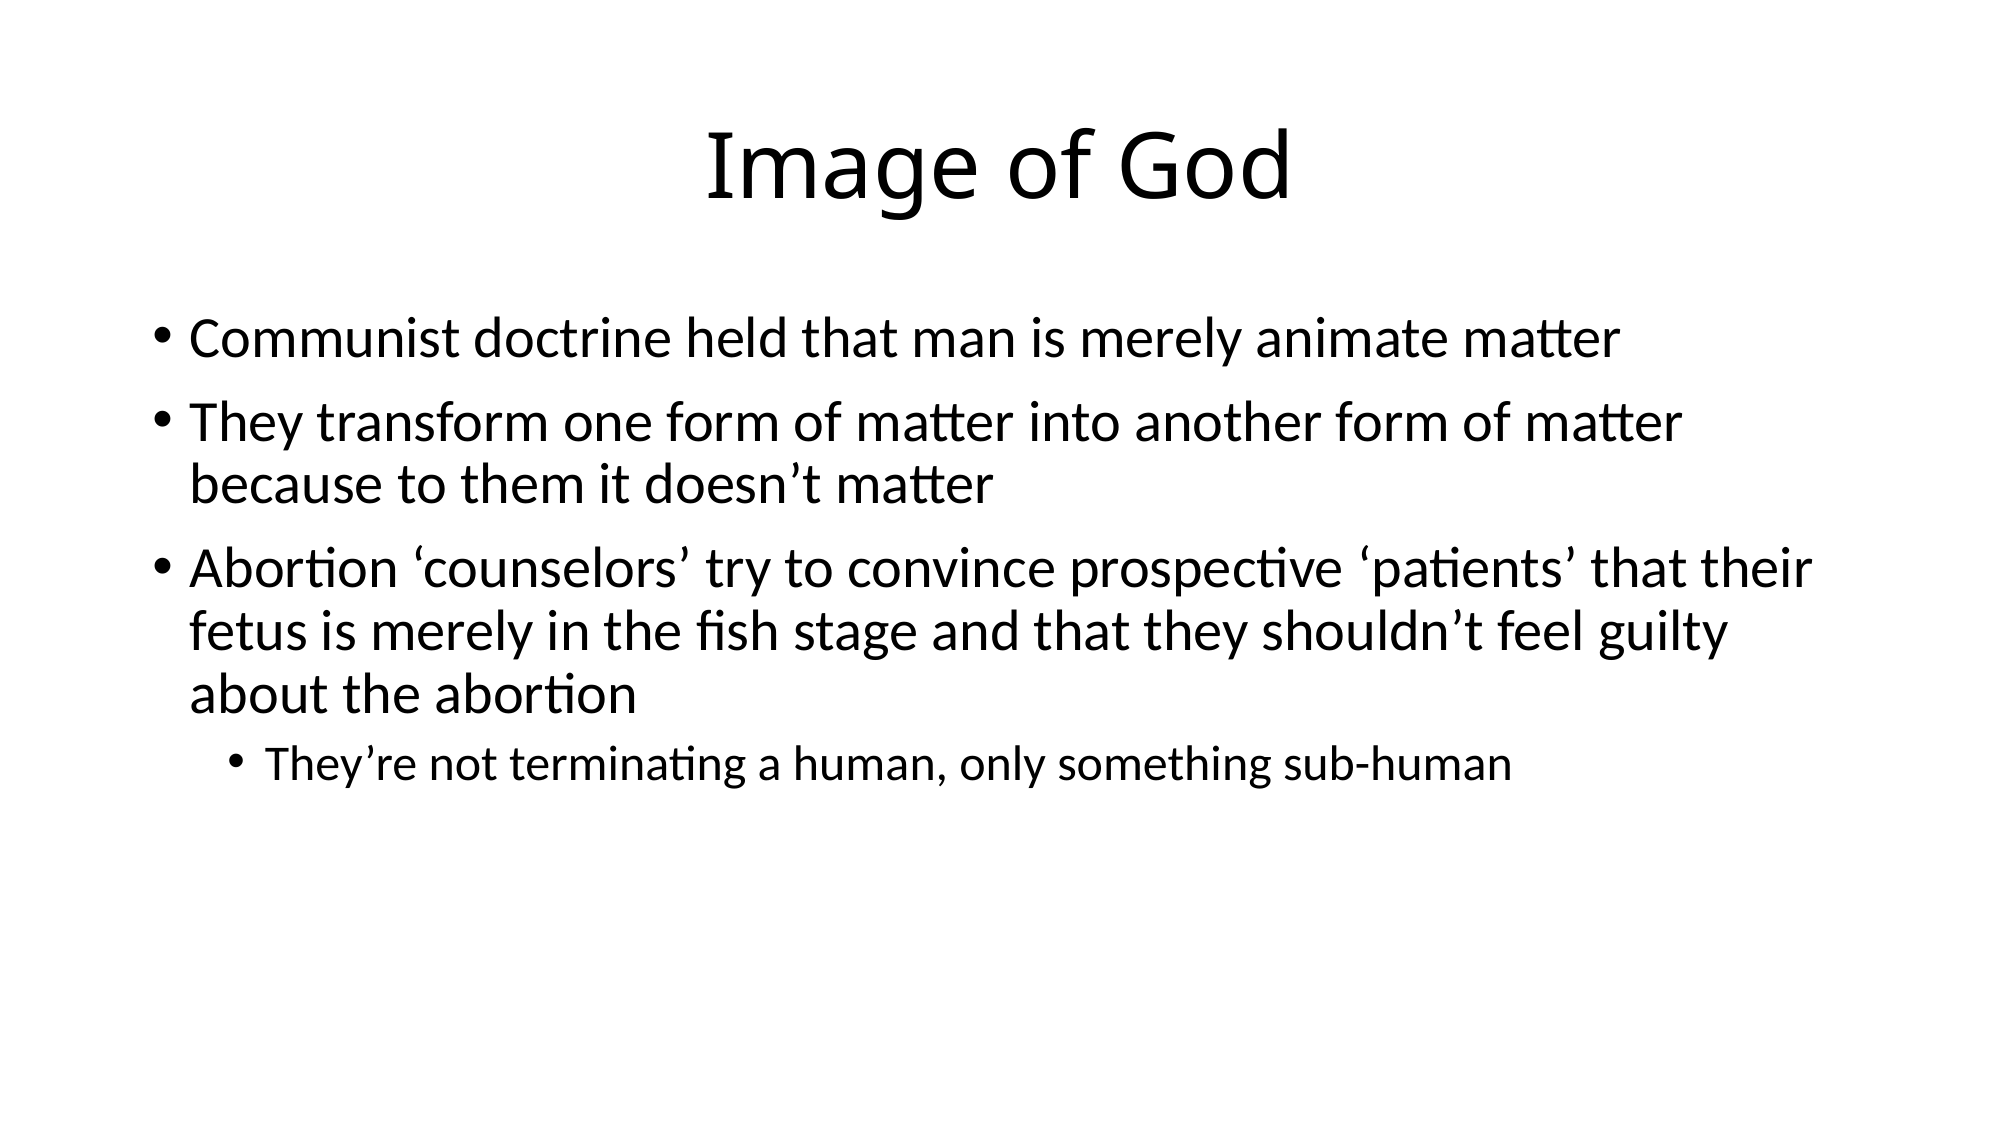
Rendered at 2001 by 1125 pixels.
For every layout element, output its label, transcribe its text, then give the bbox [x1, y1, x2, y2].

title Image of God [137, 59, 1863, 278]
list Communist doctrine held that man is merely animate matter They transform one form of matter into another form of matter because to them it doesn’t matter Abortion ‘counselors’ try to convince prospective ‘patients’ that their fetus is merely in the fish stage and that they shouldn’t feel guilty about the abortion They’re not terminating a human, only something sub-human [137, 299, 1863, 1014]
